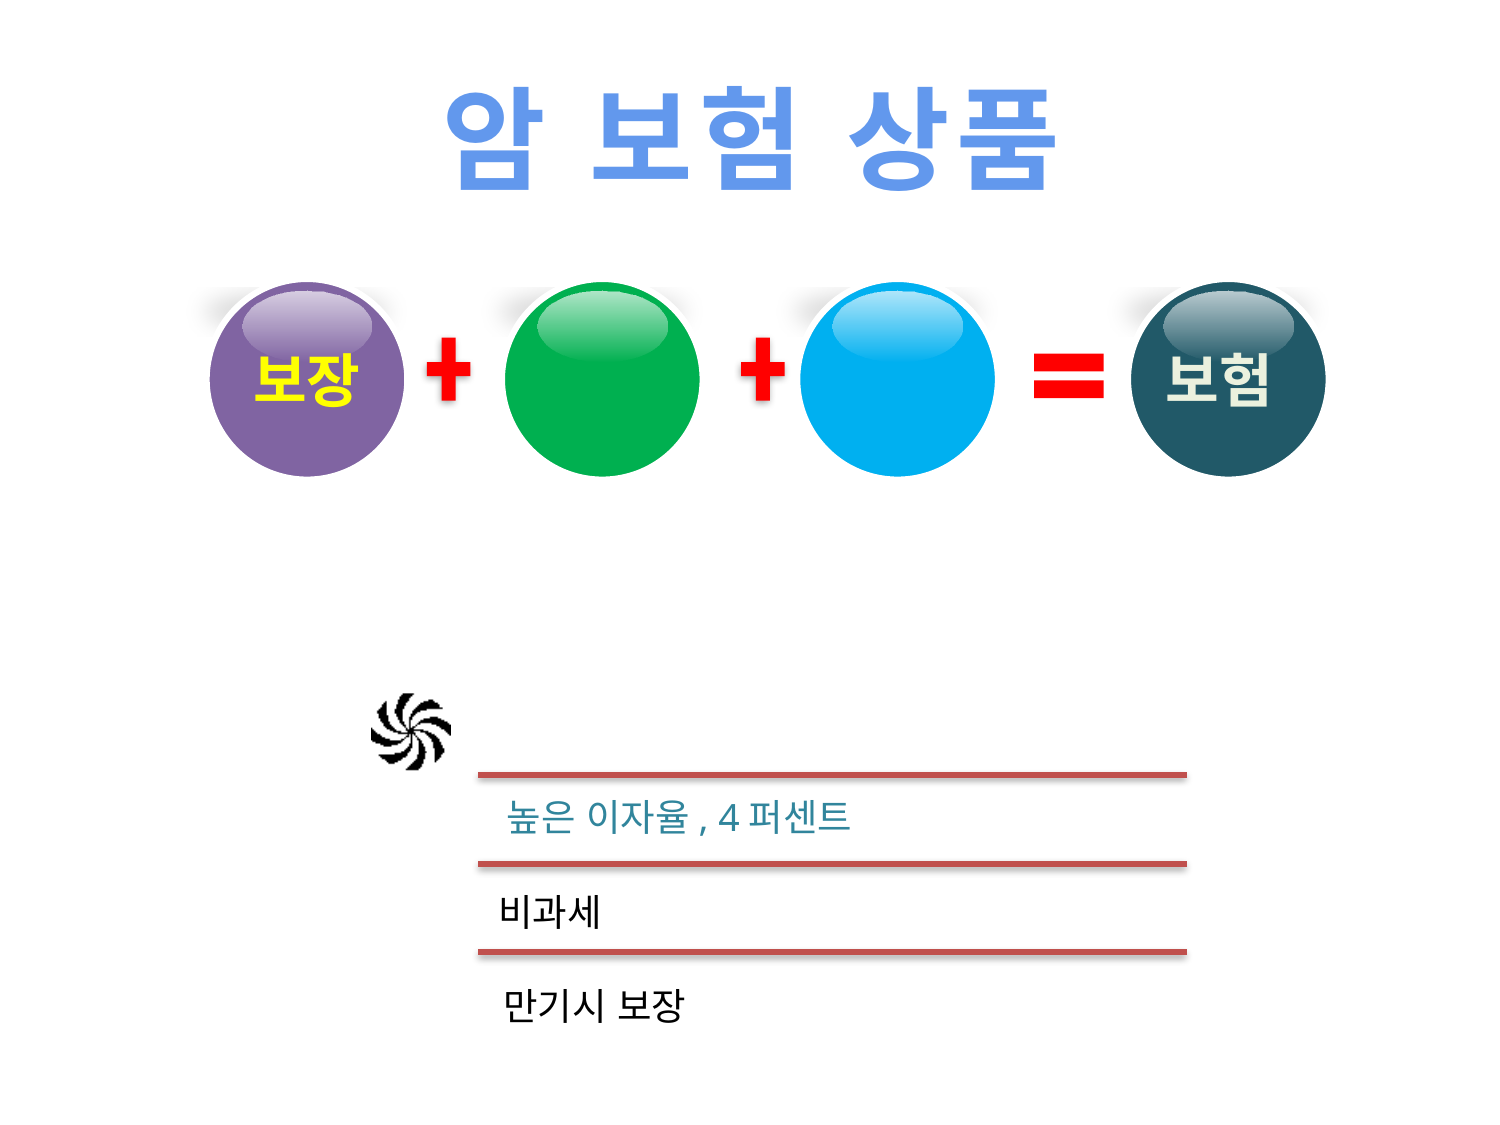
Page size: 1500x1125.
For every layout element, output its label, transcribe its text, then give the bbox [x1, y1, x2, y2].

title 암 보험 상품 [76, 42, 1427, 231]
text_box [1032, 378, 1106, 400]
text_box [740, 337, 785, 401]
text_box 보장 [238, 336, 376, 422]
text_box 높은 이자율, 4퍼센트 [491, 786, 868, 847]
text_box 만기시 보장 [488, 975, 702, 1036]
text_box [535, 288, 670, 364]
text_box [1032, 351, 1106, 373]
text_box [498, 275, 706, 483]
text_box [1161, 288, 1296, 344]
text_box [794, 275, 1002, 483]
text_box [1124, 275, 1332, 483]
text_box [830, 288, 965, 364]
picture [371, 692, 451, 773]
text_box [426, 337, 471, 401]
text_box 비과세 [483, 881, 617, 942]
text_box [203, 275, 411, 483]
text_box [239, 288, 375, 336]
text_box 보험 [1150, 336, 1288, 422]
